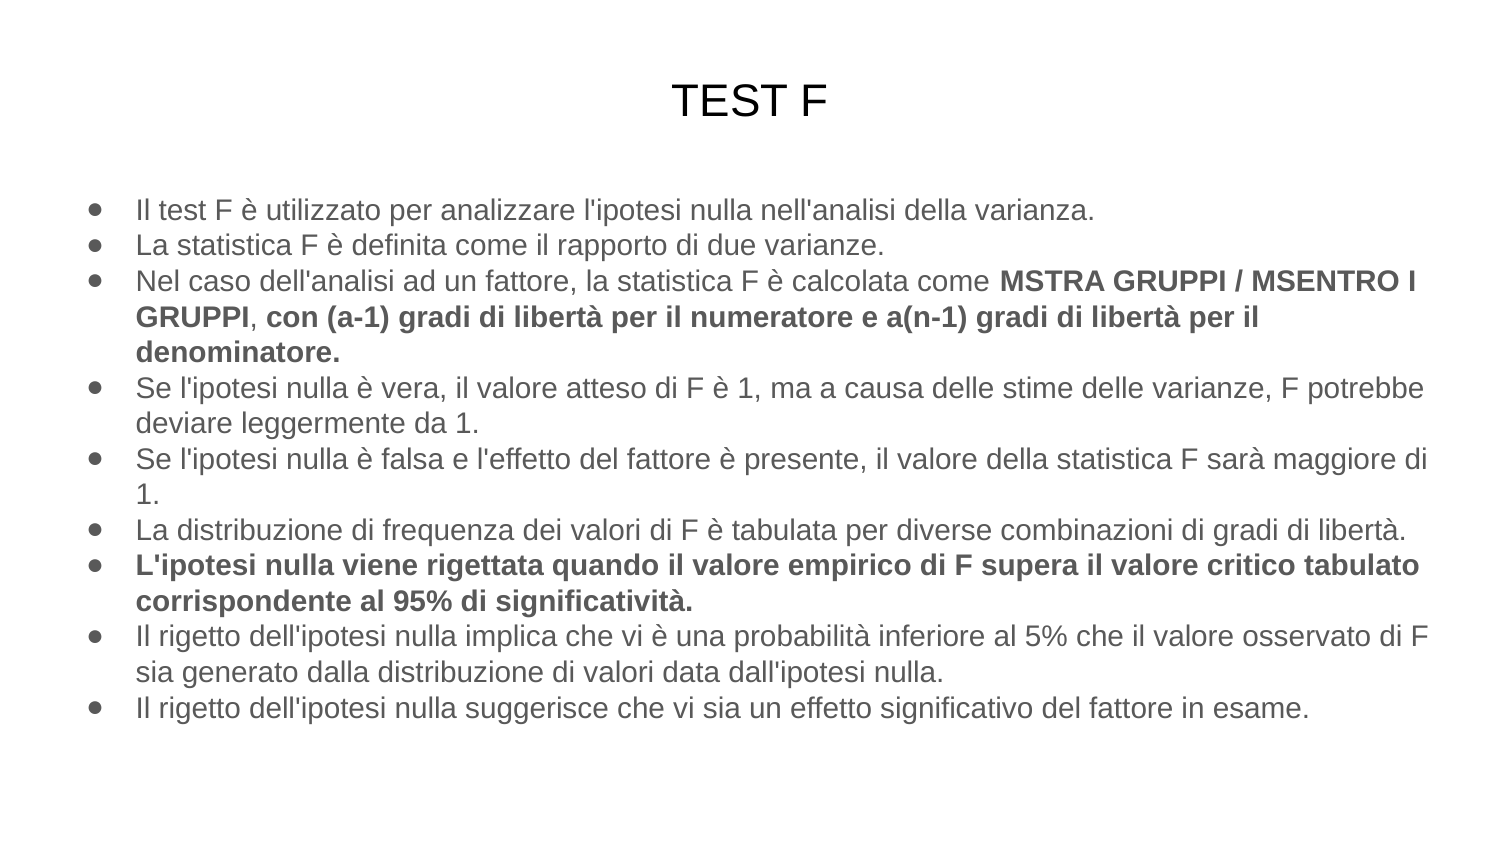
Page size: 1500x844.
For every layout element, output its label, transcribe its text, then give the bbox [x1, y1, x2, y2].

subtitle Il test F è utilizzato per analizzare l'ipotesi nulla nell'analisi della varianza. La statistica F è definita come il rapporto di due varianze. Nel caso dell'analisi ad un fattore, la statistica F è calcolata come MSTRA GRUPPI / MSENTRO I GRUPPI, con (a-1) gradi di libertà per il numeratore e a(n-1) gradi di libertà per il denominatore. Se l'ipotesi nulla è vera, il valore atteso di F è 1, ma a causa delle stime delle varianze, F potrebbe deviare leggermente da 1. Se l'ipotesi nulla è falsa e l'effetto del fattore è presente, il valore della statistica F sarà maggiore di 1. La distribuzione di frequenza dei valori di F è tabulata per diverse combinazioni di gradi di libertà. L'ipotesi nulla viene rigettata quando il valore empirico di F supera il valore critico tabulato corrispondente al 95% di significatività. Il rigetto dell'ipotesi nulla implica che vi è una probabilità inferiore al 5% che il valore osservato di F sia generato dalla distribuzione di valori data dall'ipotesi nulla. Il rigetto dell'ipotesi nulla suggerisce che vi sia un effetto significativo del fattore in esame. [51, 140, 1449, 784]
title TEST F [51, 55, 1449, 140]
